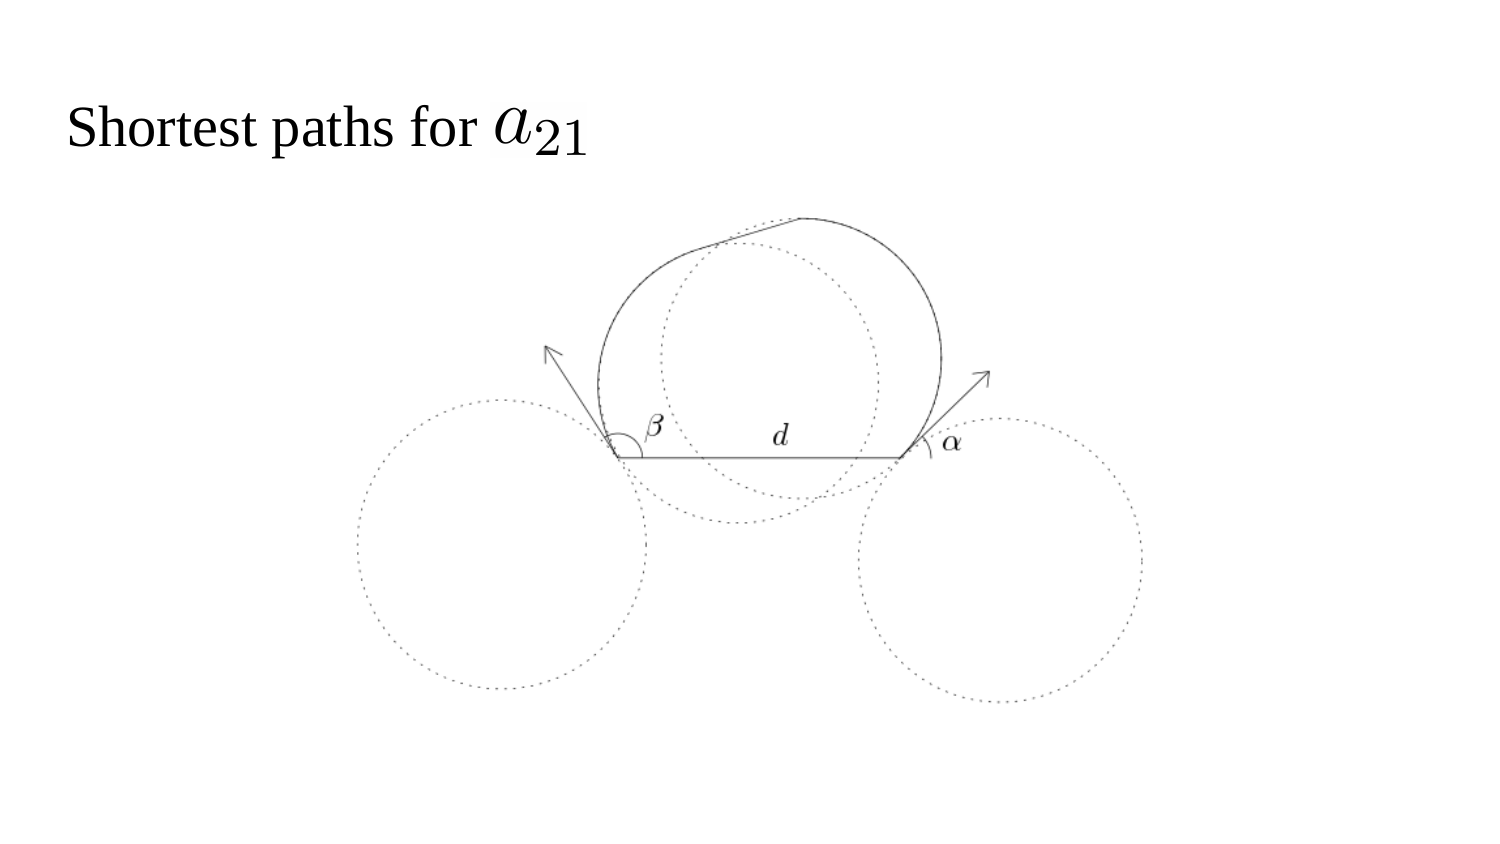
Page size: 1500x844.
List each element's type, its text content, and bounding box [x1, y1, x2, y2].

picture [356, 216, 1144, 705]
title Shortest paths for [51, 72, 1449, 167]
picture [490, 101, 587, 158]
